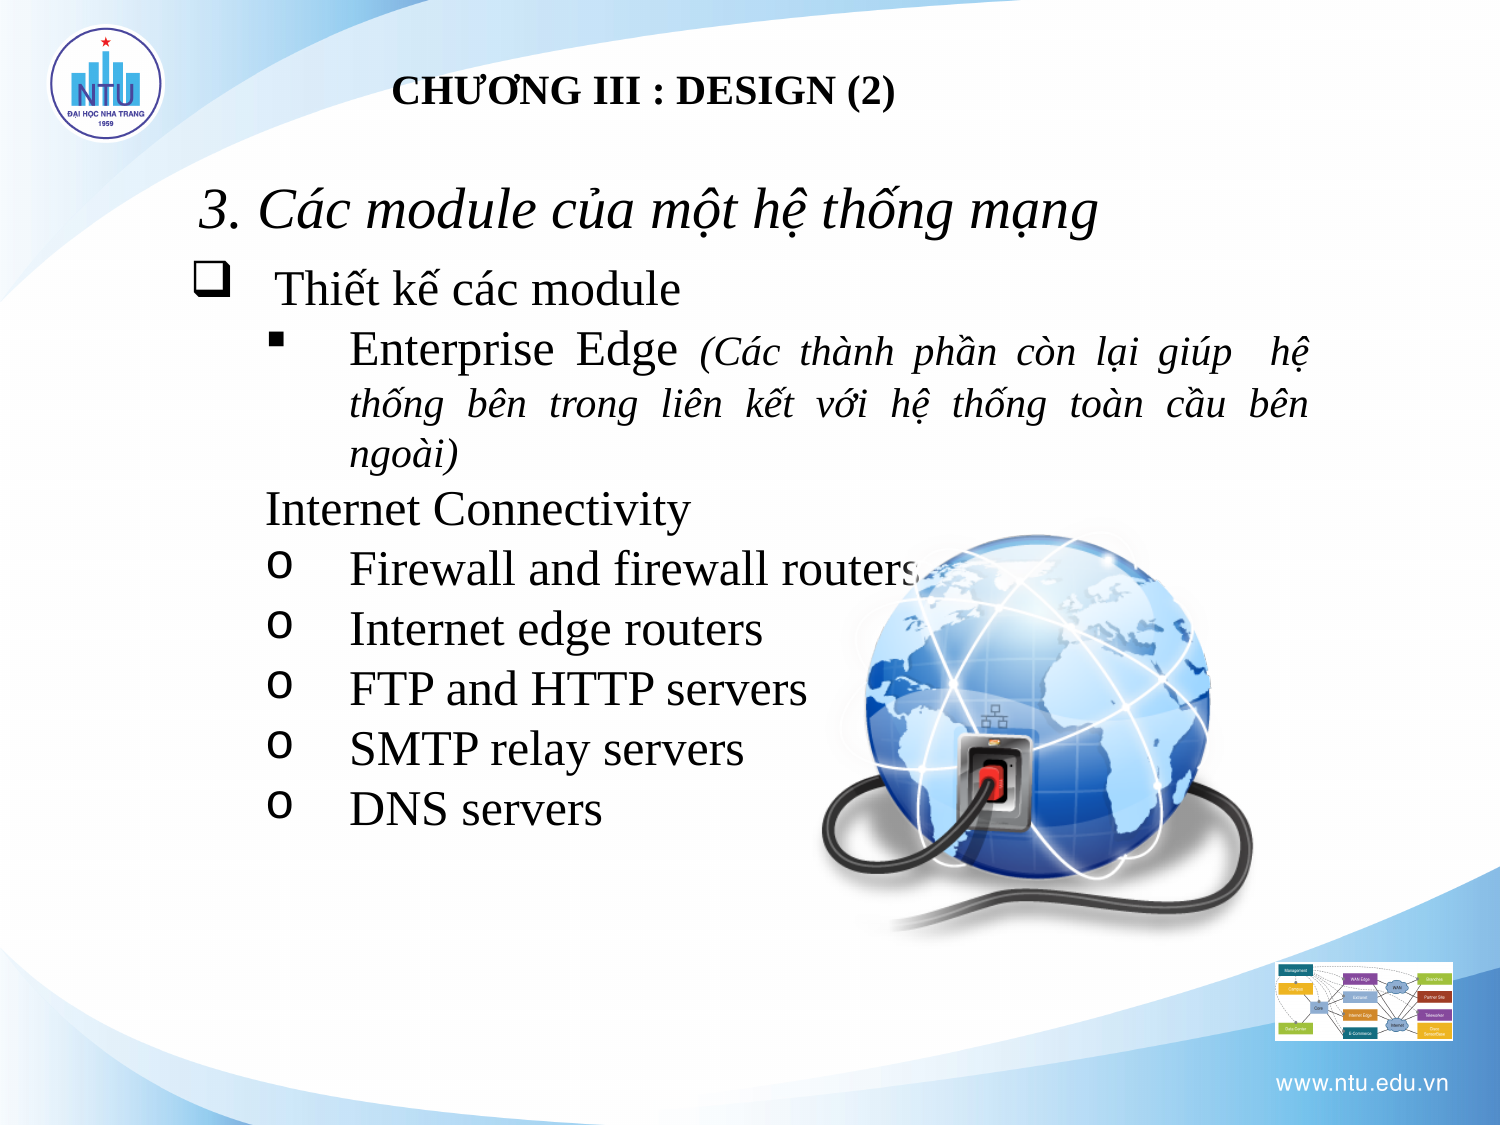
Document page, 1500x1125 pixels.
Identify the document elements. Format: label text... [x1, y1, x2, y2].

picture [0, 0, 1500, 1125]
text_box 3. Các module của một hệ thống mạng [184, 162, 1472, 248]
text_box Thiết kế các module Enterprise Edge (Các thành phần còn lại giúp hệ thống bên trong liên kết với hệ thống toàn cầu bên ngoài) Internet Connectivity Firewall and firewall routers Internet edge routers FTP and HTTP servers SMTP relay servers DNS servers [175, 248, 1325, 904]
title CHƯƠNG III : DESIGN (2) [187, 37, 1100, 138]
